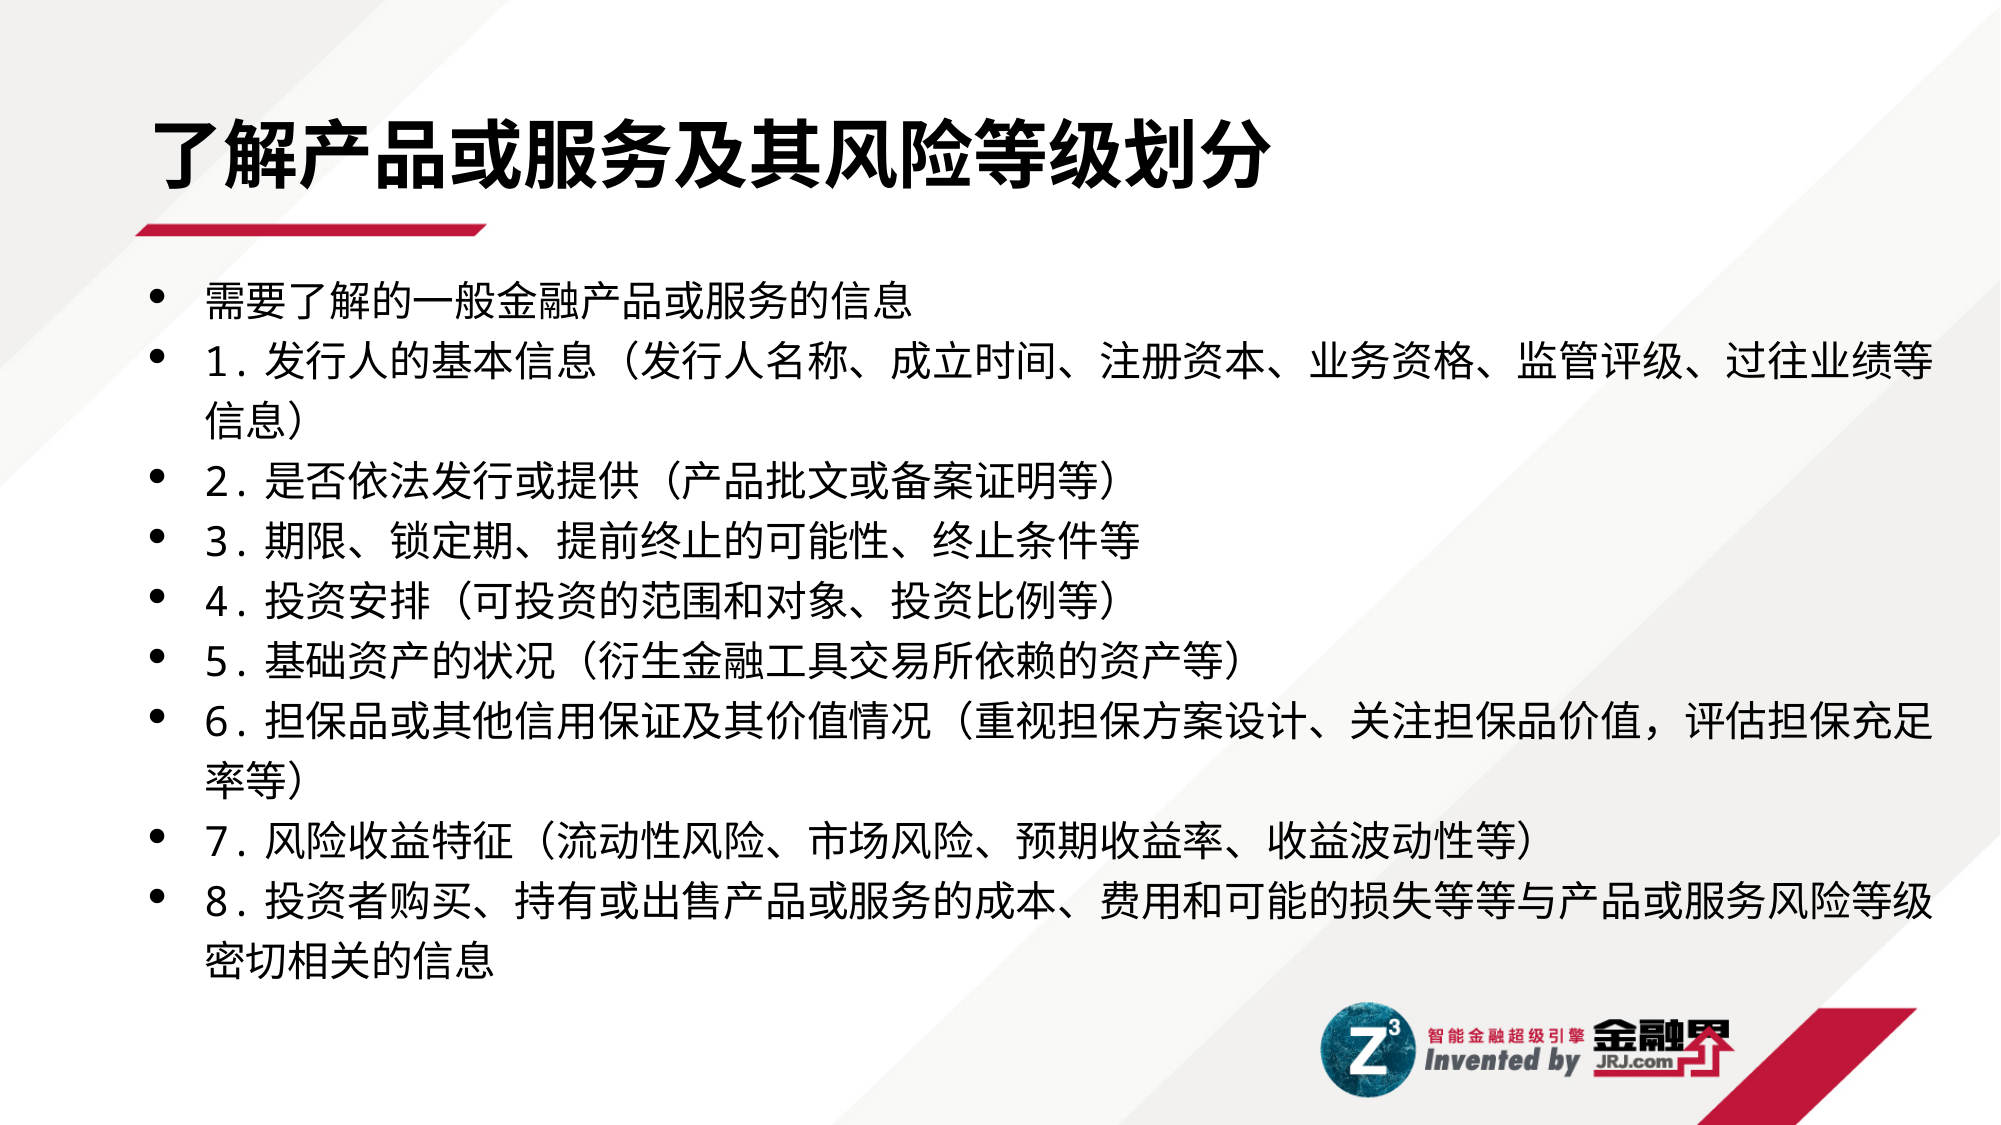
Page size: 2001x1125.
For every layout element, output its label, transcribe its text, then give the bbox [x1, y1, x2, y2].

picture [0, 0, 2001, 1125]
title 了解产品或服务及其风险等级划分 [133, 106, 1541, 211]
text_box 需要了解的一般金融产品或服务的信息 1.发行人的基本信息（发行人名称、成立时间、注册资本、业务资格、监管评级、过往业绩等信息） 2.是否依法发行或提供（产品批文或备案证明等） 3.期限、锁定期、提前终止的可能性、终止条件等 4.投资安排（可投资的范围和对象、投资比例等） 5.基础资产的状况（衍生金融工具交易所依赖的资产等） 6.担保品或其他信用保证及其价值情况（重视担保方案设计、关注担保品价值，评估担保充足率等） 7.风险收益特征（流动性风险、市场风险、预期收益率、收益波动性等） 8.投资者购买、持有或出售产品或服务的成本、费用和可能的损失等等与产品或服务风险等级密切相关的信息 [133, 257, 1962, 993]
